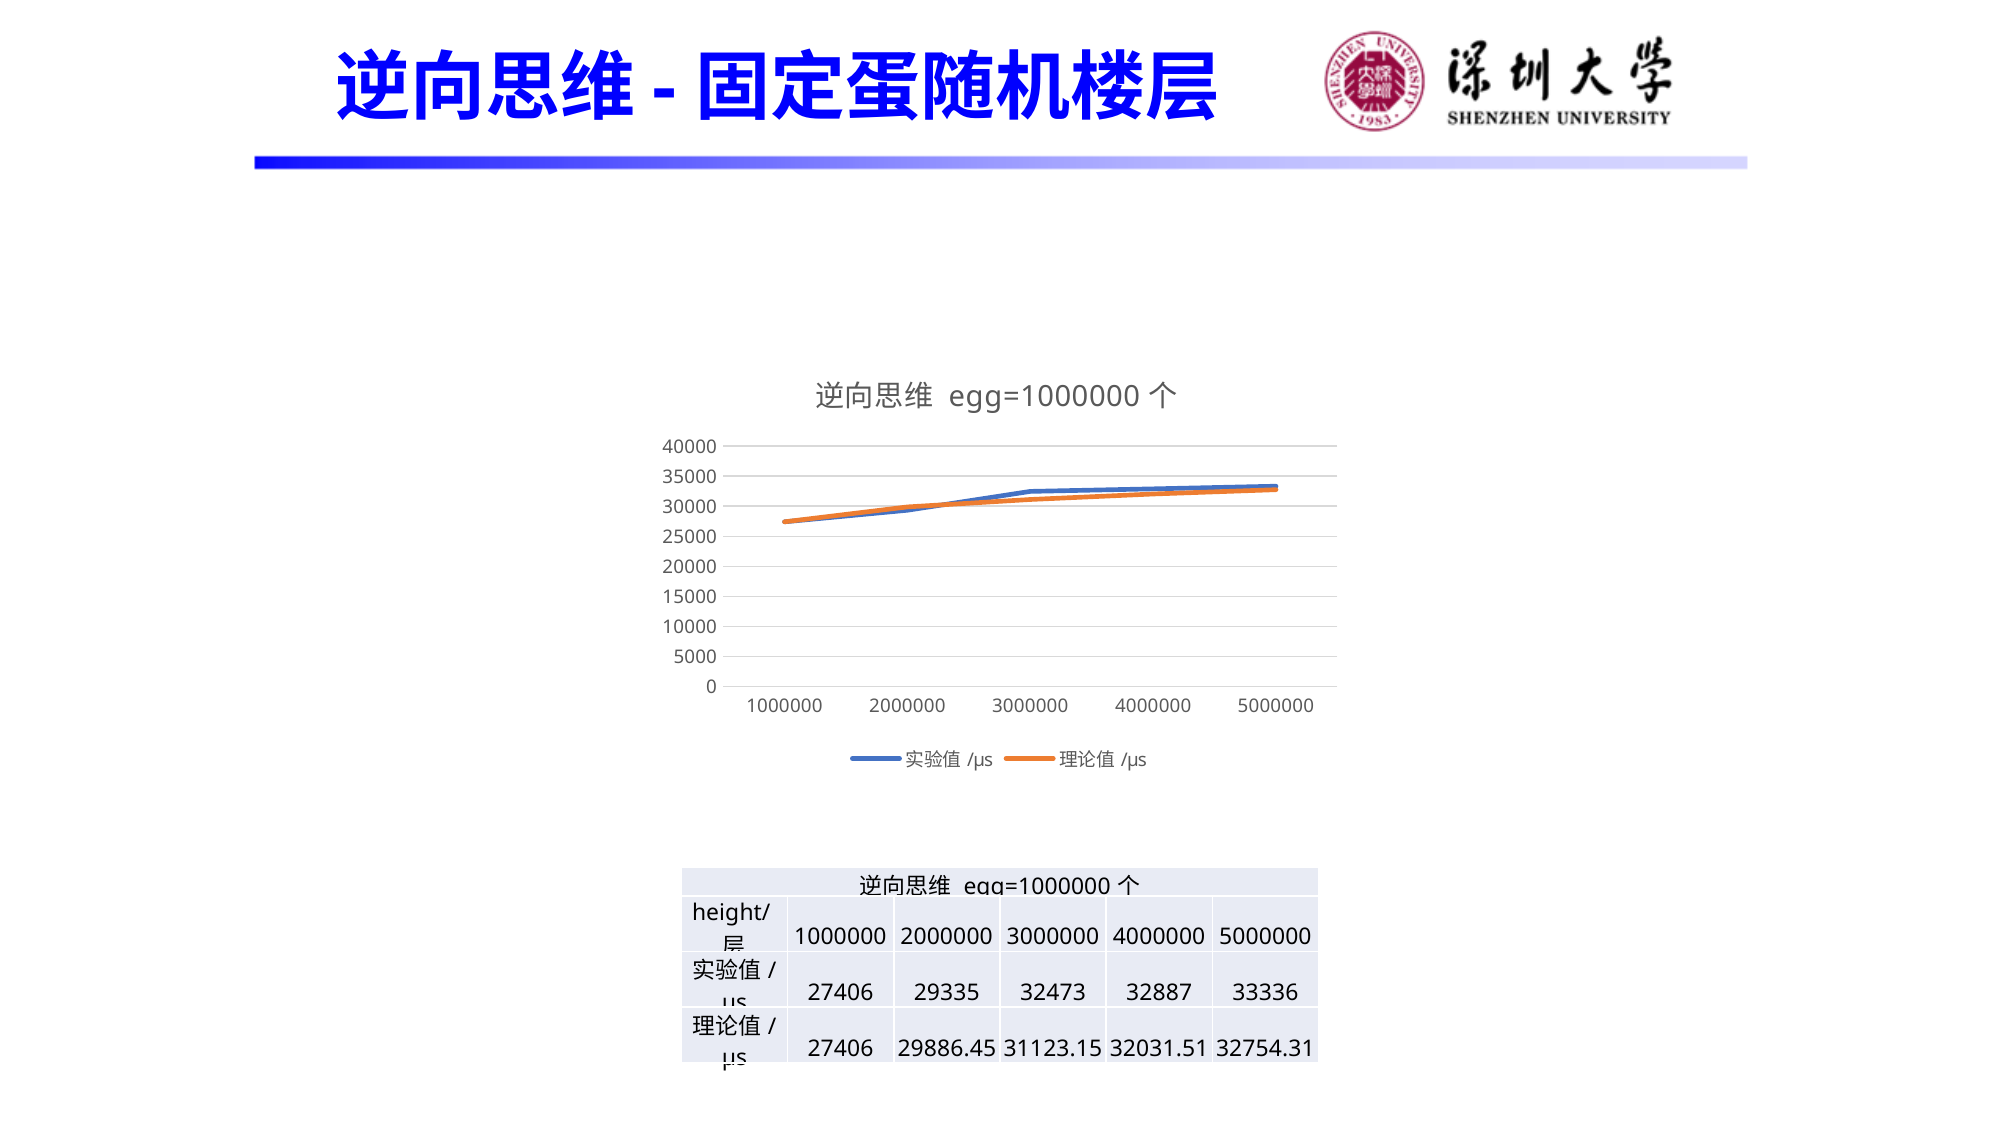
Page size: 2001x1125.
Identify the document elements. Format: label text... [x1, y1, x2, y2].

text_box 逆向思维-固定蛋随机楼层 [320, 30, 1236, 136]
table_cell 2000000 [895, 897, 999, 951]
table_cell 27406 [788, 952, 893, 1006]
table_cell 32754.31 [1213, 1008, 1318, 1062]
chart [648, 346, 1352, 779]
table_cell 4000000 [1107, 897, 1212, 951]
picture [249, 14, 1750, 178]
table_header 逆向思维 egg=1000000个 [682, 868, 1318, 895]
table_cell 33336 [1213, 952, 1318, 1006]
table_cell 32031.51 [1107, 1008, 1212, 1062]
table_cell 理论值/μs [682, 1008, 787, 1062]
table_cell 32473 [1001, 952, 1105, 1006]
table_cell 31123.15 [1001, 1008, 1105, 1062]
table_cell 29886.45 [895, 1008, 999, 1062]
table_cell 27406 [788, 1008, 893, 1062]
table_cell 实验值/μs [682, 952, 787, 1006]
table_cell 32887 [1107, 952, 1212, 1006]
table_cell height/层 [682, 897, 787, 951]
table_cell 1000000 [788, 897, 893, 951]
table_cell 29335 [895, 952, 999, 1006]
table_cell 5000000 [1213, 897, 1318, 951]
table_cell 3000000 [1001, 897, 1105, 951]
